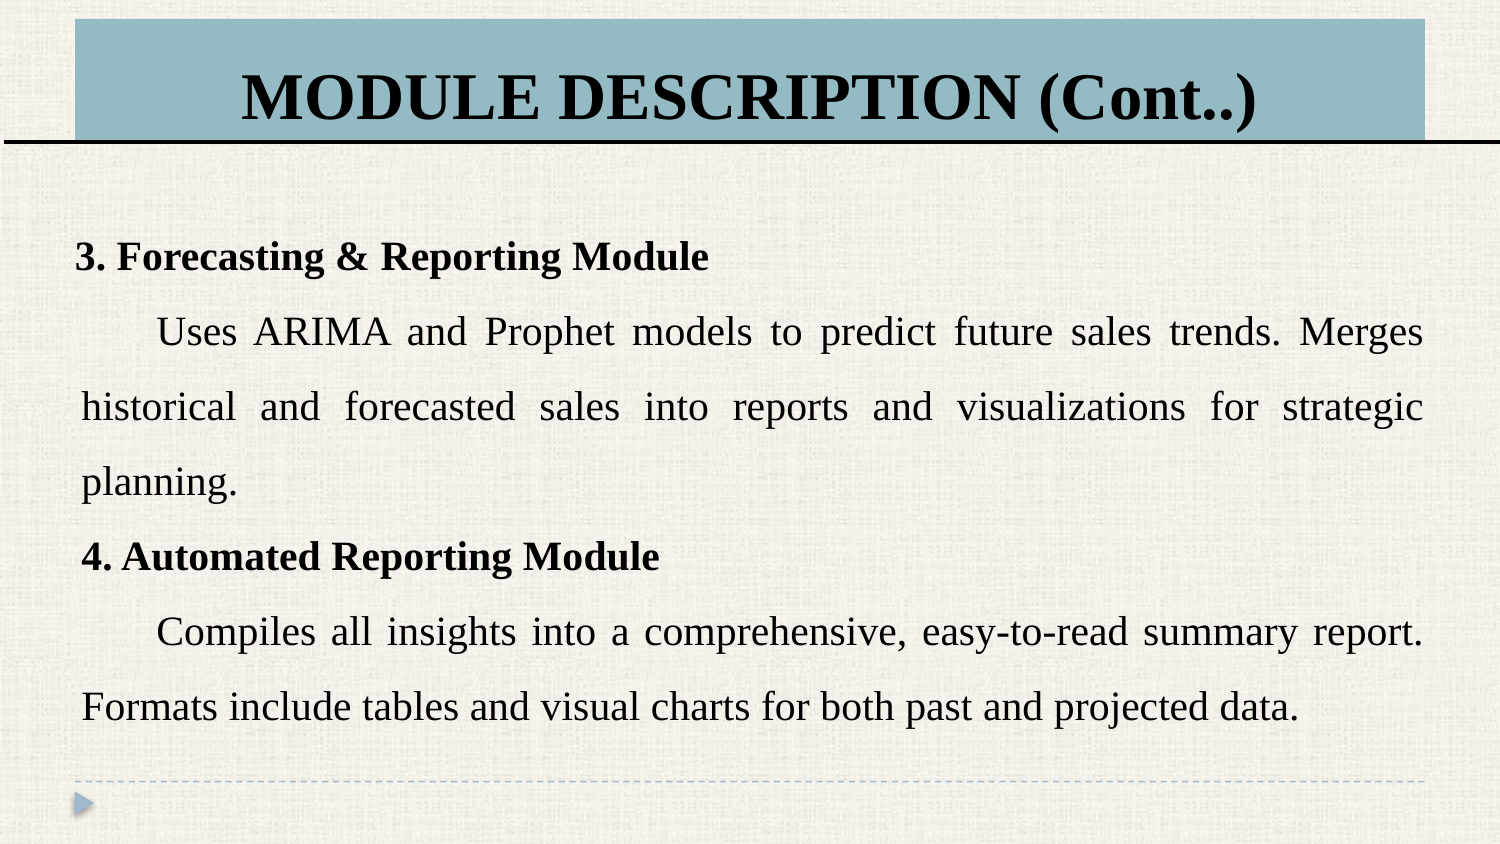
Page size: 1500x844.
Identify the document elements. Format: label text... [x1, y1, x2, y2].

text_box [4, 140, 1500, 144]
title MODULE DESCRIPTION (Cont..) [75, 18, 1425, 140]
text_box 3. Forecasting & Reporting Module Uses ARIMA and Prophet models to predict future sales trends. Merges historical and forecasted sales into reports and visualizations for strategic planning. 4. Automated Reporting Module Compiles all insights into a comprehensive, easy-to-read summary report. Formats include tables and visual charts for both past and projected data. [0, 196, 1440, 844]
text_box [103, 187, 1482, 742]
